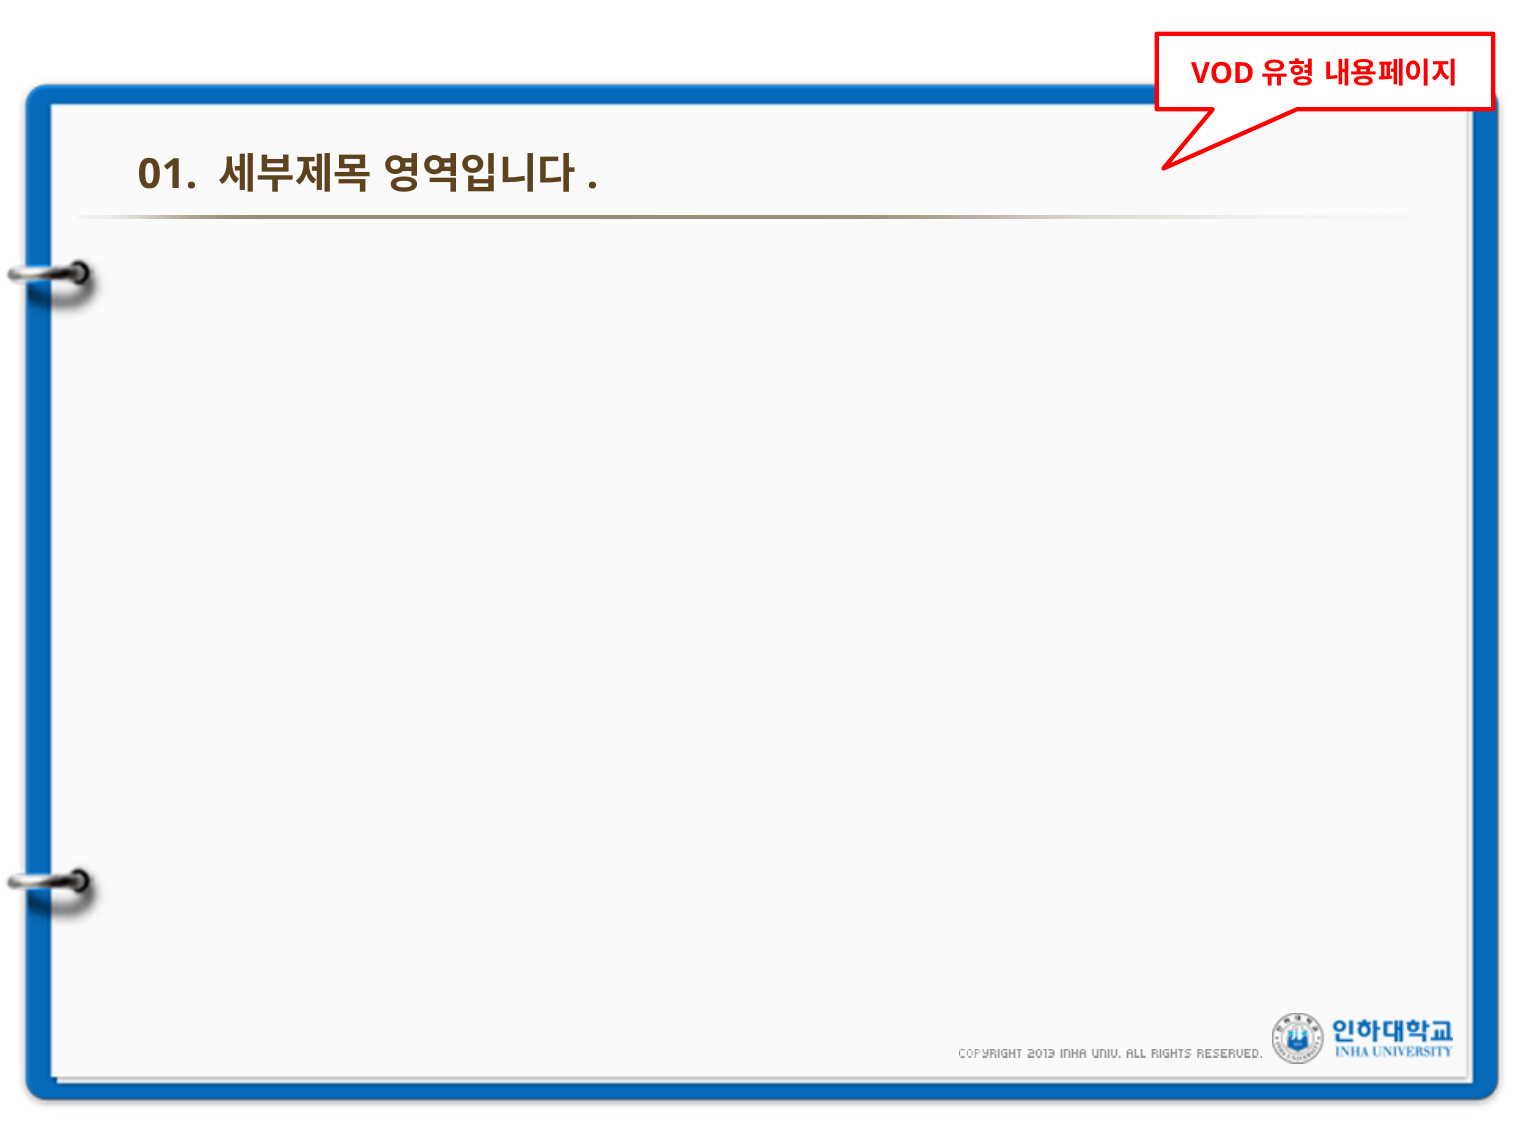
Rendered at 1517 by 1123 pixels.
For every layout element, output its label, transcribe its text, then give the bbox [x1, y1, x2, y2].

picture [78, 211, 1410, 223]
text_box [4, 75, 1507, 1113]
text_box VOD유형 내용페이지 [1154, 31, 1496, 74]
